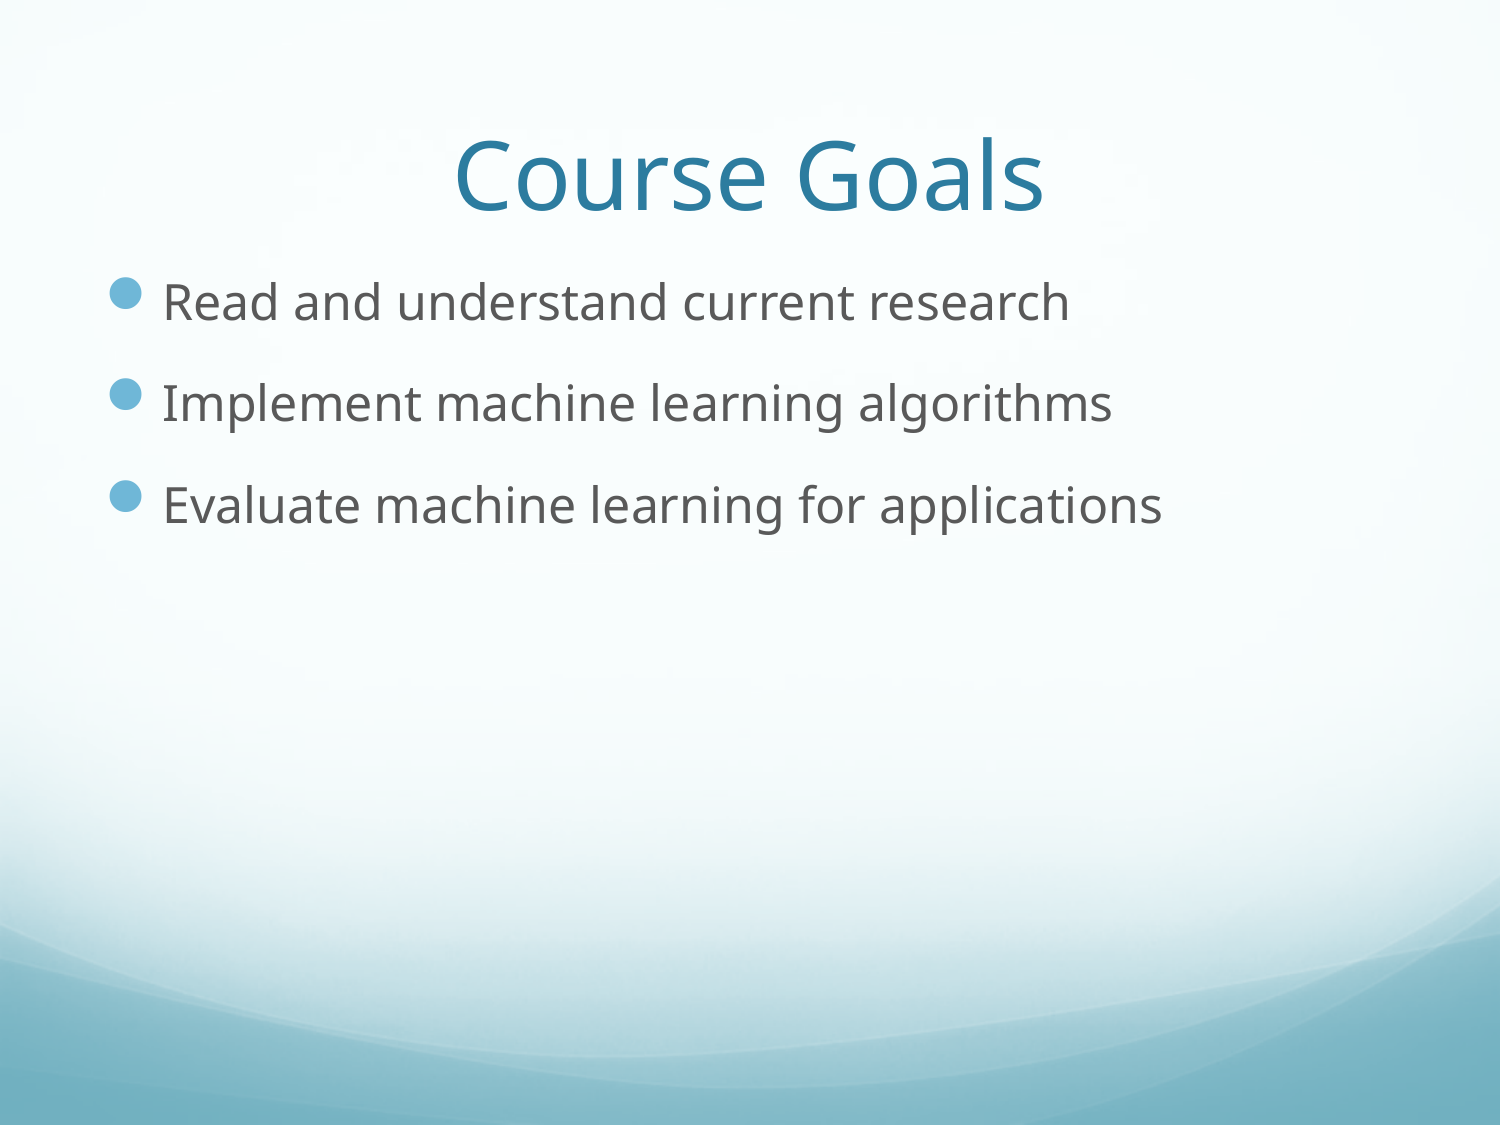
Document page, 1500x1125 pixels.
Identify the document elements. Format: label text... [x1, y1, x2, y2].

title Course Goals [90, 17, 1410, 237]
list Read and understand current research Implement machine learning algorithms Evaluate machine learning for applications [90, 262, 1410, 975]
